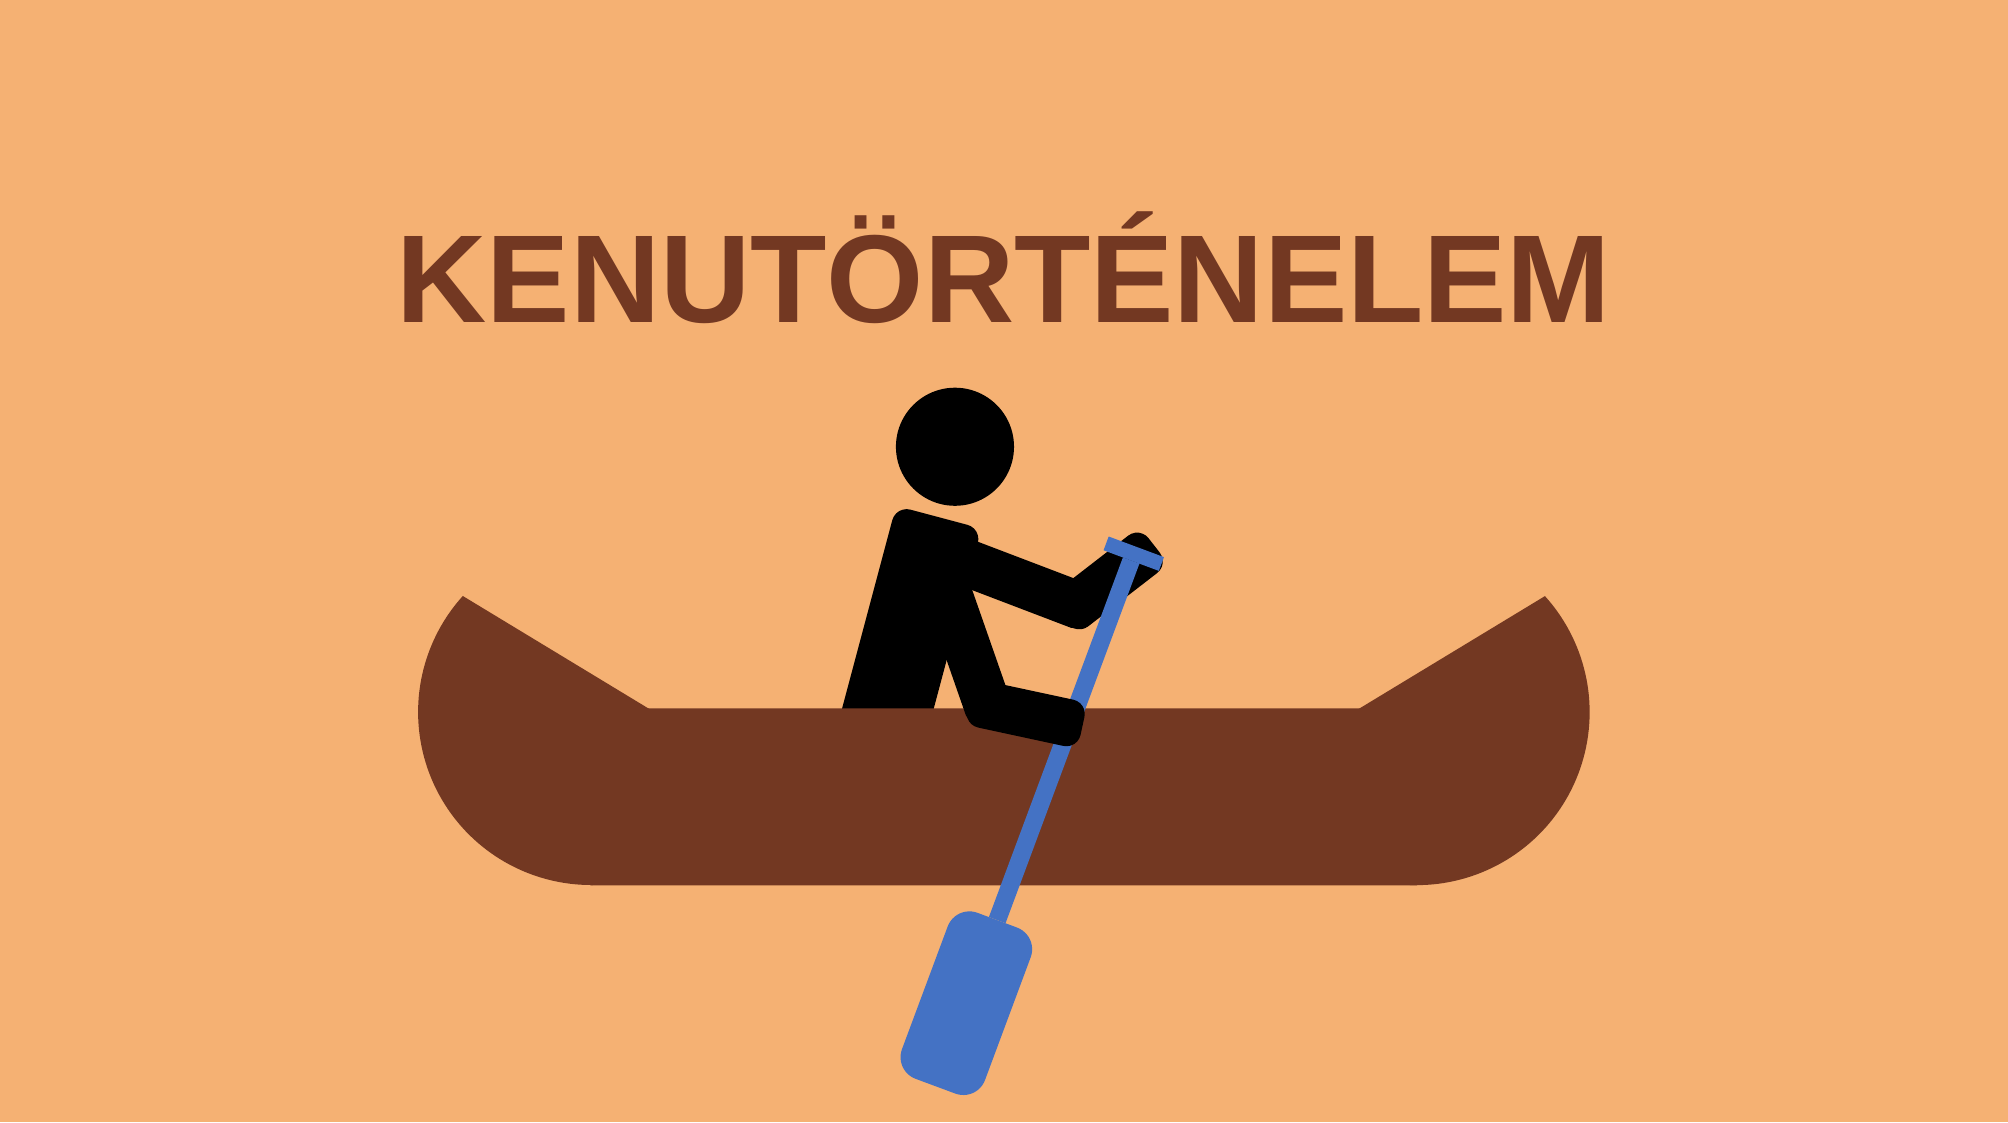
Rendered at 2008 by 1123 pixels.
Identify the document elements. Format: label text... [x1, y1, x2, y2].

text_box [418, 387, 1590, 1105]
title Kenutörténelem [375, 197, 1633, 367]
